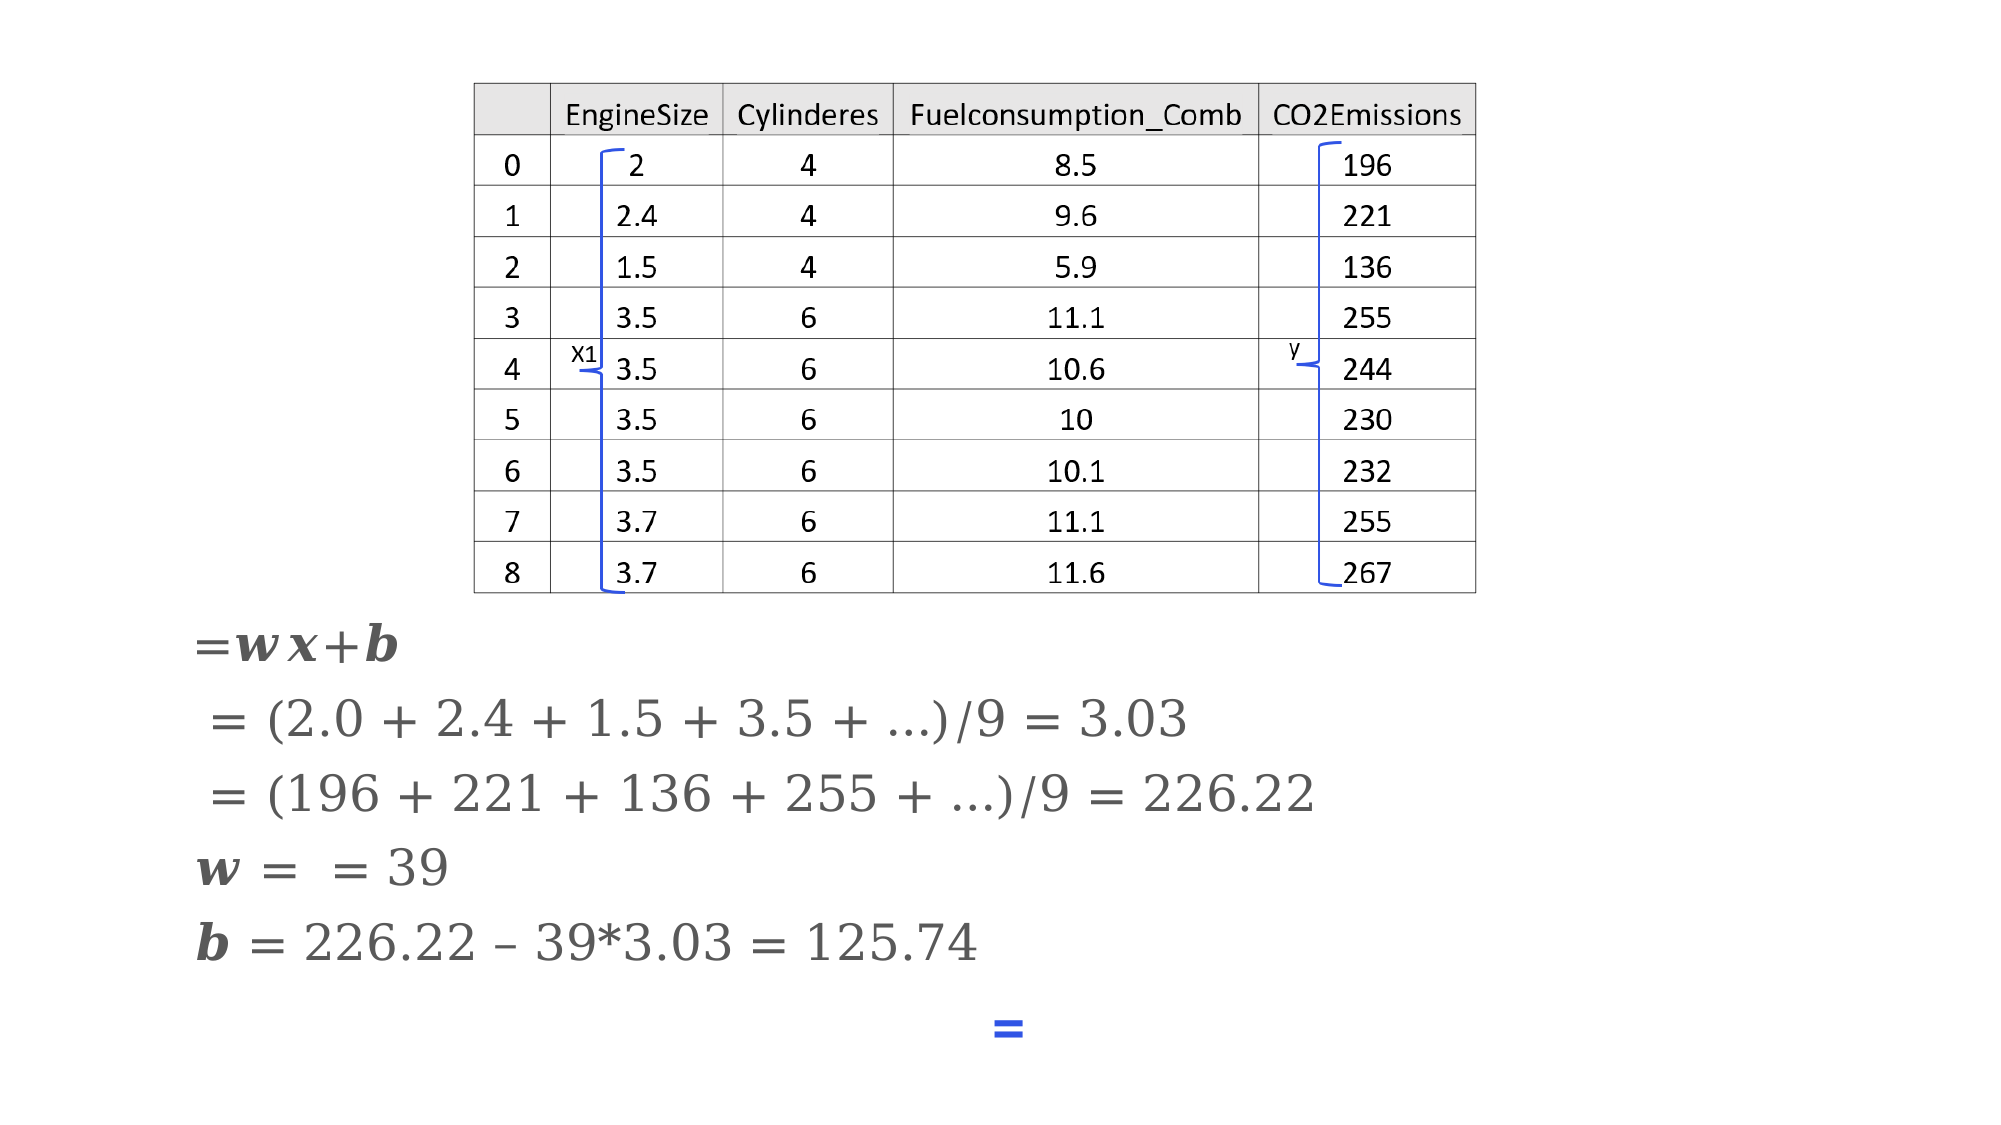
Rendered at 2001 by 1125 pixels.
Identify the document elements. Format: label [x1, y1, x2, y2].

picture [459, 67, 1486, 597]
